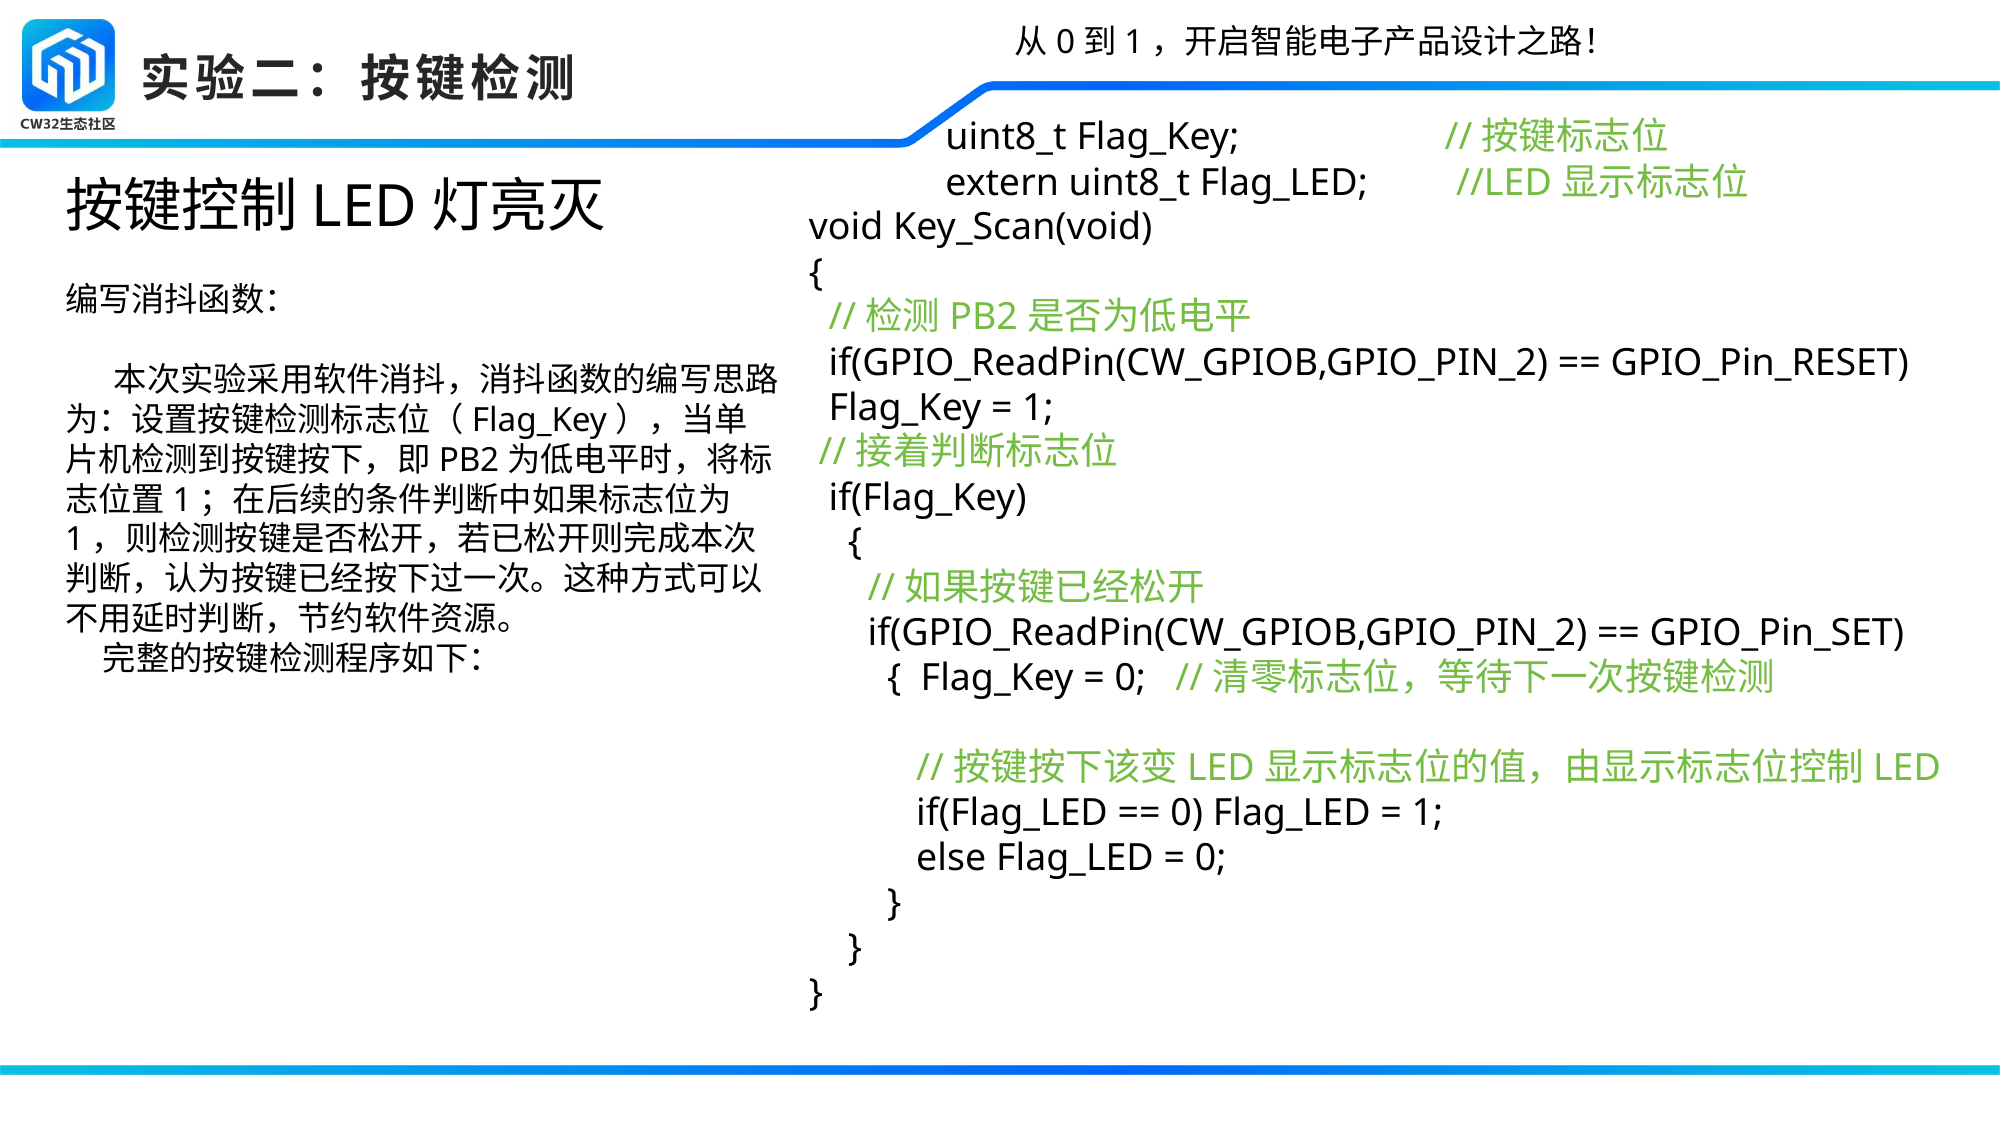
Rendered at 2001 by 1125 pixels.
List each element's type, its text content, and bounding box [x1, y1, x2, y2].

picture [0, 16, 2000, 149]
text_box 实验二：按键检测 [130, 42, 1122, 80]
text_box 按键控制LED灯亮灭 编写消抖函数： 本次实验采用软件消抖，消抖函数的编写思路为：设置按键检测标志位（Flag_Key），当单片机检测到按键按下，即PB2为低电平时，将标志位置1；在后续的条件判断中如果标志位为1，则检测按键是否松开，若已松开则完成本次判断，认为按键已经按下过一次。这种方式可以不用延时判断，节约软件资源。 完整的按键检测程序如下： [50, 160, 794, 1022]
picture [0, 1065, 2000, 1076]
text_box 从0到1，开启智能电子产品设计之路！ [1000, 12, 1690, 68]
text_box uint8_t Flag_Key; //按键标志位 extern uint8_t Flag_LED; //LED显示标志位 void Key_Scan(void) { //检测PB2是否为低电平 if(GPIO_ReadPin(CW_GPIOB,GPIO_PIN_2) == GPIO_Pin_RESET) Flag_Key = 1; //接着判断标志位 if(Flag_Key) { //如果按键已经松开 if(GPIO_ReadPin(CW_GPIOB,GPIO_PIN_2) == GPIO_Pin_SET) { Flag_Key = 0; //清零标志位，等待下一次按键检测 //按键按下该变LED显示标志位的值，由显示标志位控制LED if(Flag_LED == 0) Flag_LED = 1; else Flag_LED = 0; } } } [794, 149, 1989, 1065]
